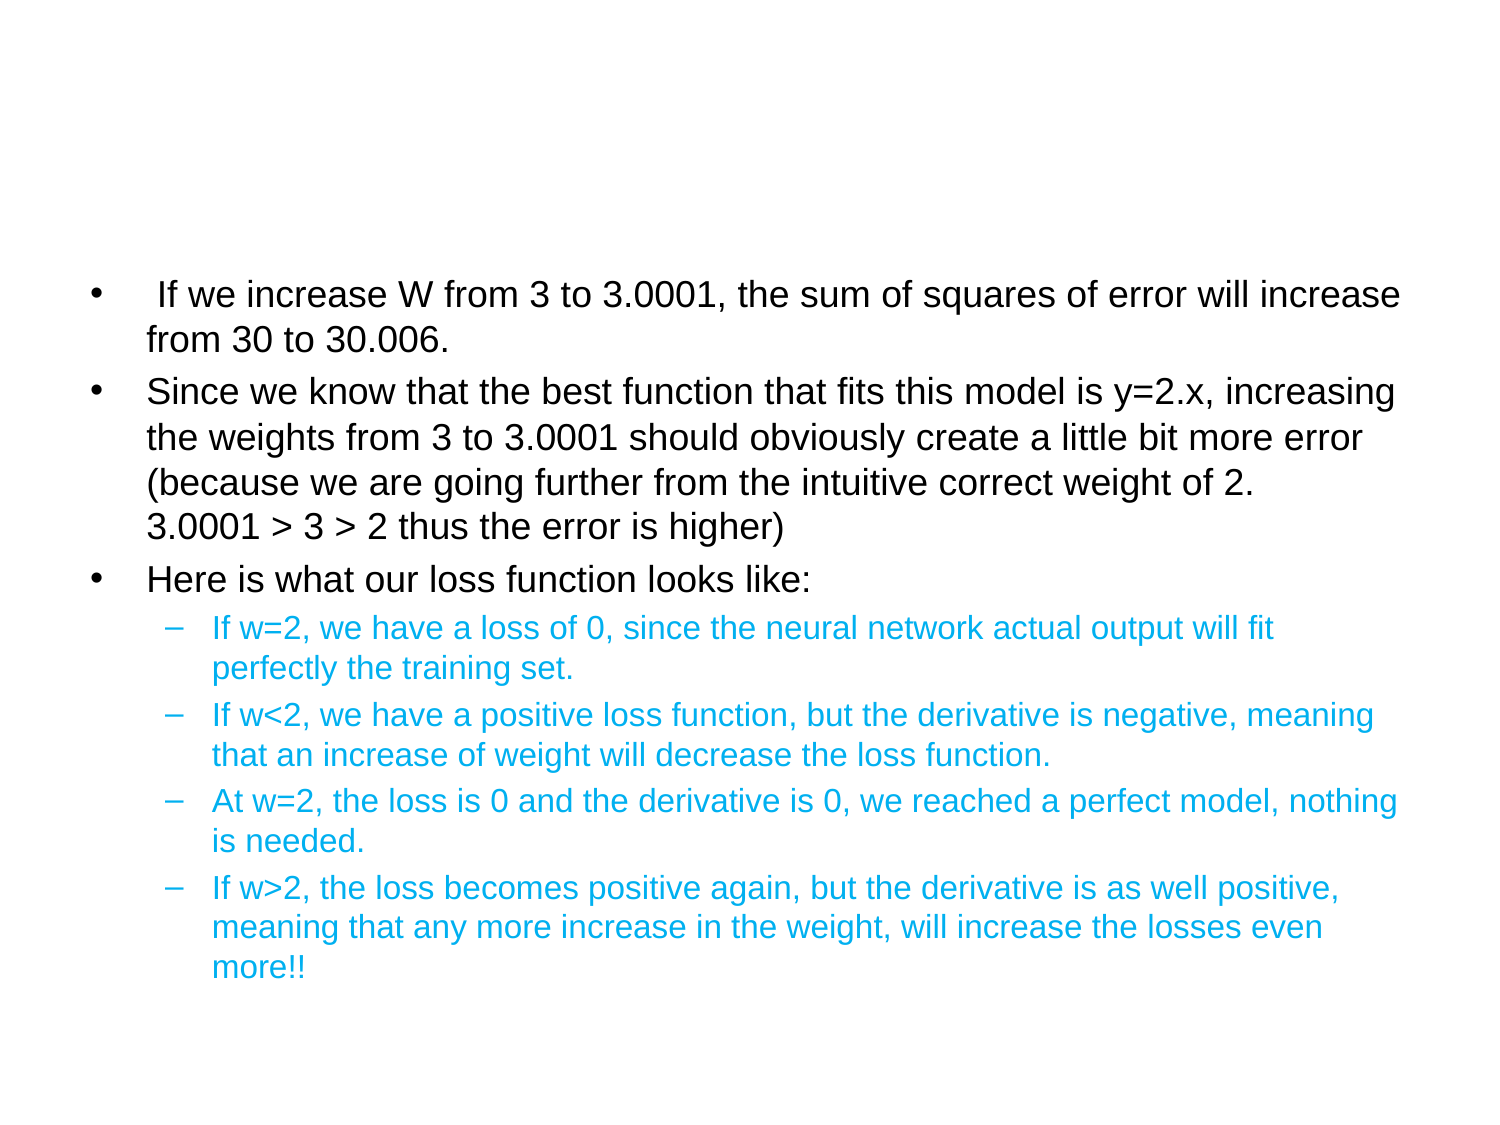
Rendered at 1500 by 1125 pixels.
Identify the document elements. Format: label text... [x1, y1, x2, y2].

list If we increase W from 3 to 3.0001, the sum of squares of error will increase from 30 to 30.006. Since we know that the best function that fits this model is y=2.x, increasing the weights from 3 to 3.0001 should obviously create a little bit more error (because we are going further from the intuitive correct weight of 2. 3.0001 > 3 > 2 thus the error is higher) Here is what our loss function looks like: If w=2, we have a loss of 0, since the neural network actual output will fit perfectly the training set. If w<2, we have a positive loss function, but the derivative is negative, meaning that an increase of weight will decrease the loss function. At w=2, the loss is 0 and the derivative is 0, we reached a perfect model, nothing is needed. If w>2, the loss becomes positive again, but the derivative is as well positive, meaning that any more increase in the weight, will increase the losses even more!! [75, 262, 1425, 1005]
